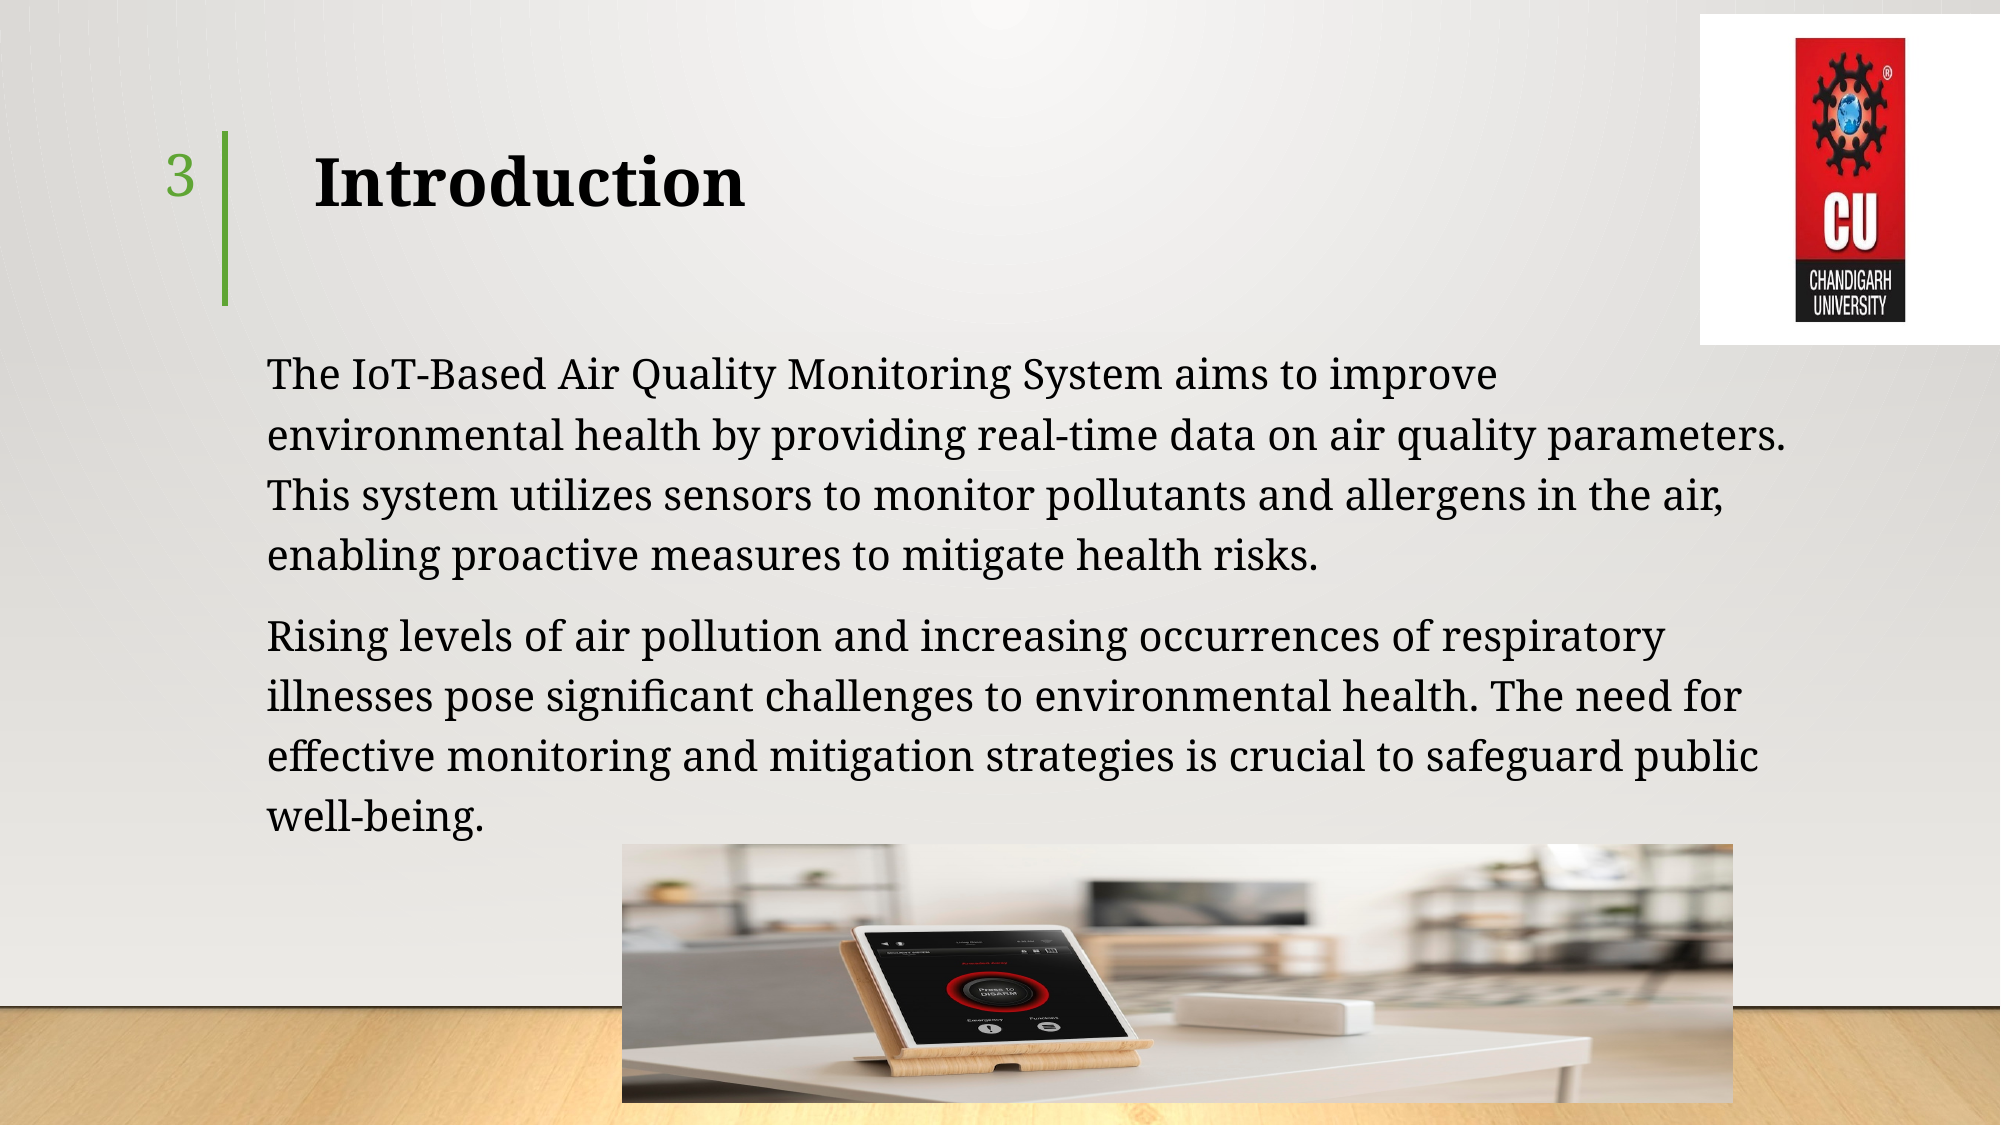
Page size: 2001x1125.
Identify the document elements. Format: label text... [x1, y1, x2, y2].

list The IoT-Based Air Quality Monitoring System aims to improve environmental health by providing real-time data on air quality parameters. This system utilizes sensors to monitor pollutants and allergens in the air, enabling proactive measures to mitigate health risks. Rising levels of air pollution and increasing occurrences of respiratory illnesses pose significant challenges to environmental health. The need for effective monitoring and mitigation strategies is crucial to safeguard public well-being. [251, 330, 1814, 897]
title Introduction [299, 131, 1434, 229]
slide_number 3 [78, 131, 212, 214]
picture [0, 844, 2000, 1125]
picture [1700, 14, 2000, 346]
